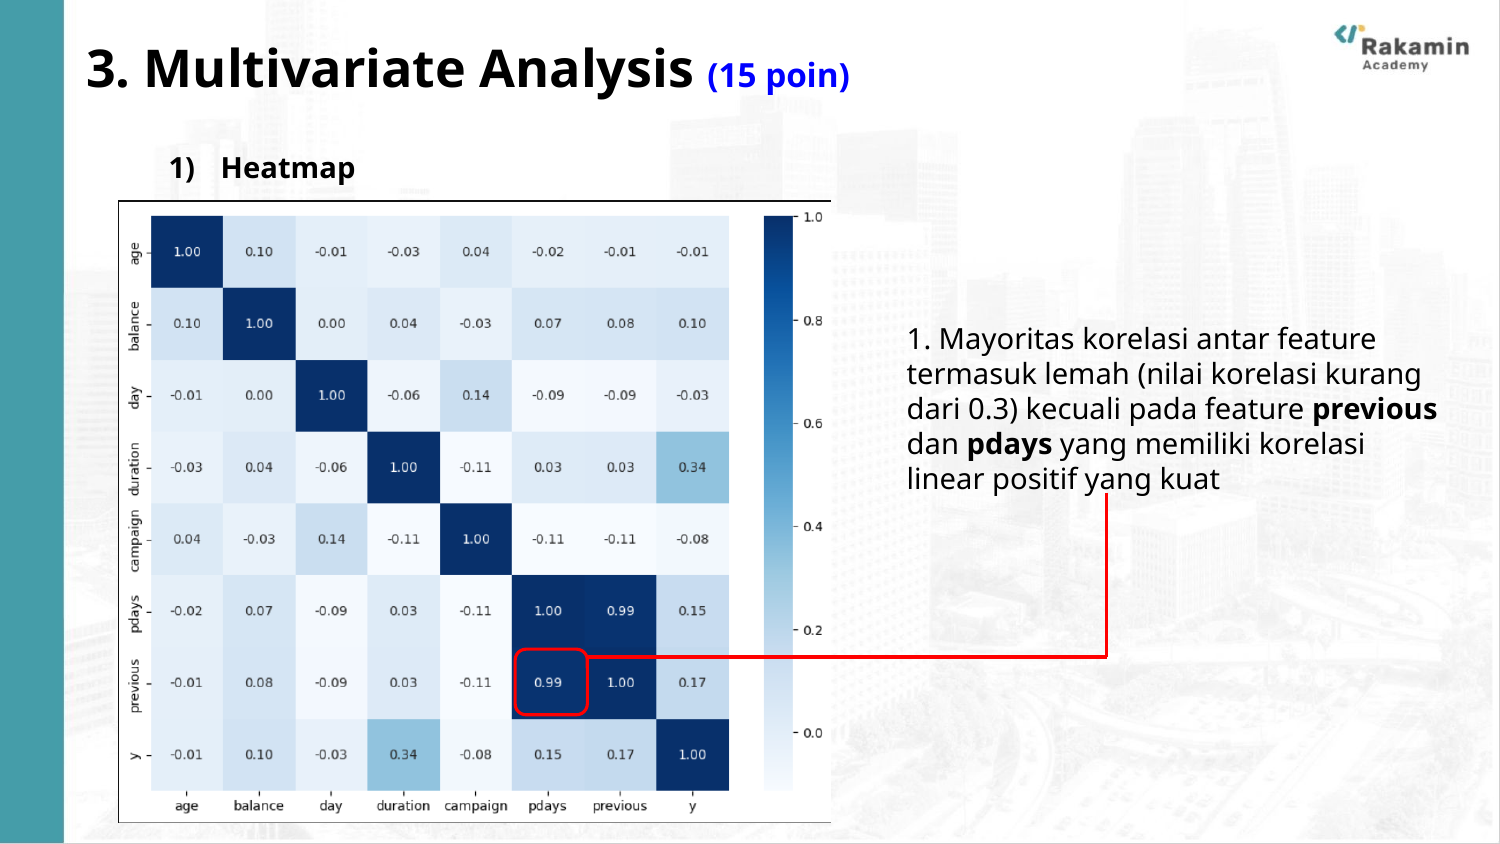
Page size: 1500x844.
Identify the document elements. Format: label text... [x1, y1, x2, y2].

text_box 1. Mayoritas korelasi antar feature termasuk lemah (nilai korelasi kurang dari 0.3) kecuali pada feature previous dan pdays yang memiliki korelasi linear positif yang kuat [891, 200, 1465, 799]
title 3. Multivariate Analysis (15 poin) [84, 32, 1200, 177]
text_box Heatmap [130, 134, 565, 177]
picture [0, 0, 1500, 844]
